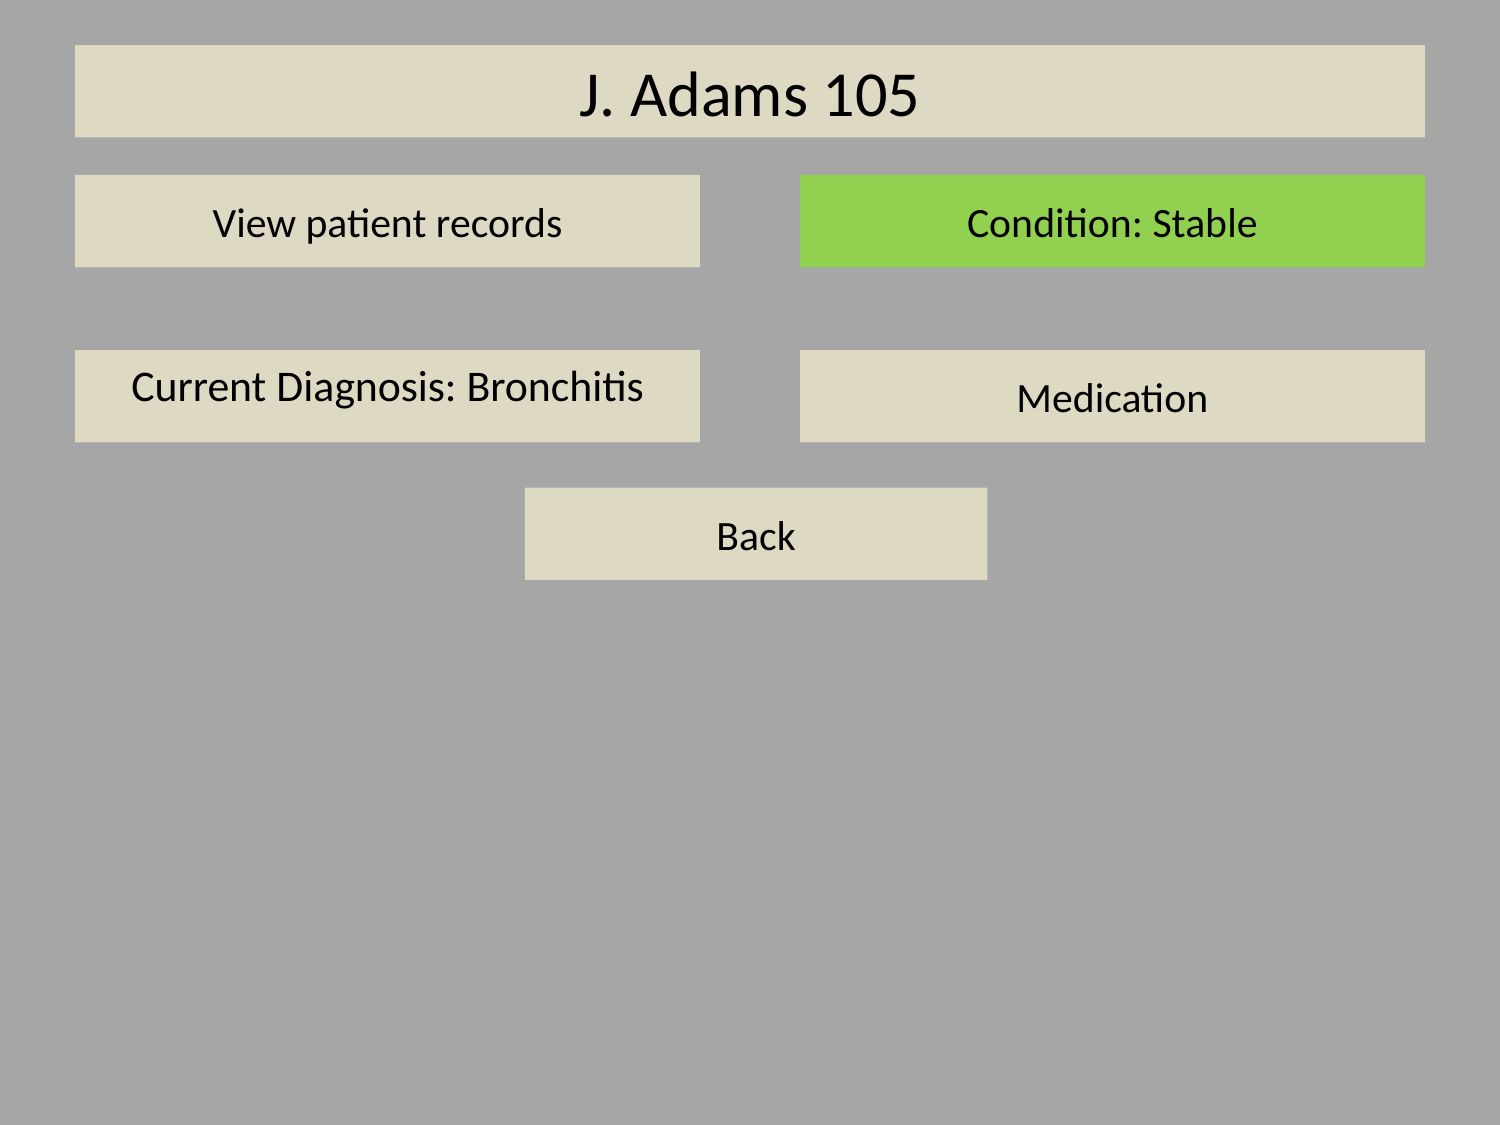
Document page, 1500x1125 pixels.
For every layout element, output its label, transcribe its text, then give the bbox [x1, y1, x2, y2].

text_box Medication [800, 350, 1425, 443]
text_box Condition: Stable [800, 174, 1425, 268]
text_box Current Diagnosis: Bronchitis [75, 350, 700, 443]
text_box Back [524, 487, 988, 580]
title J. Adams 105 [75, 45, 1425, 138]
text_box View patient records [75, 174, 700, 268]
